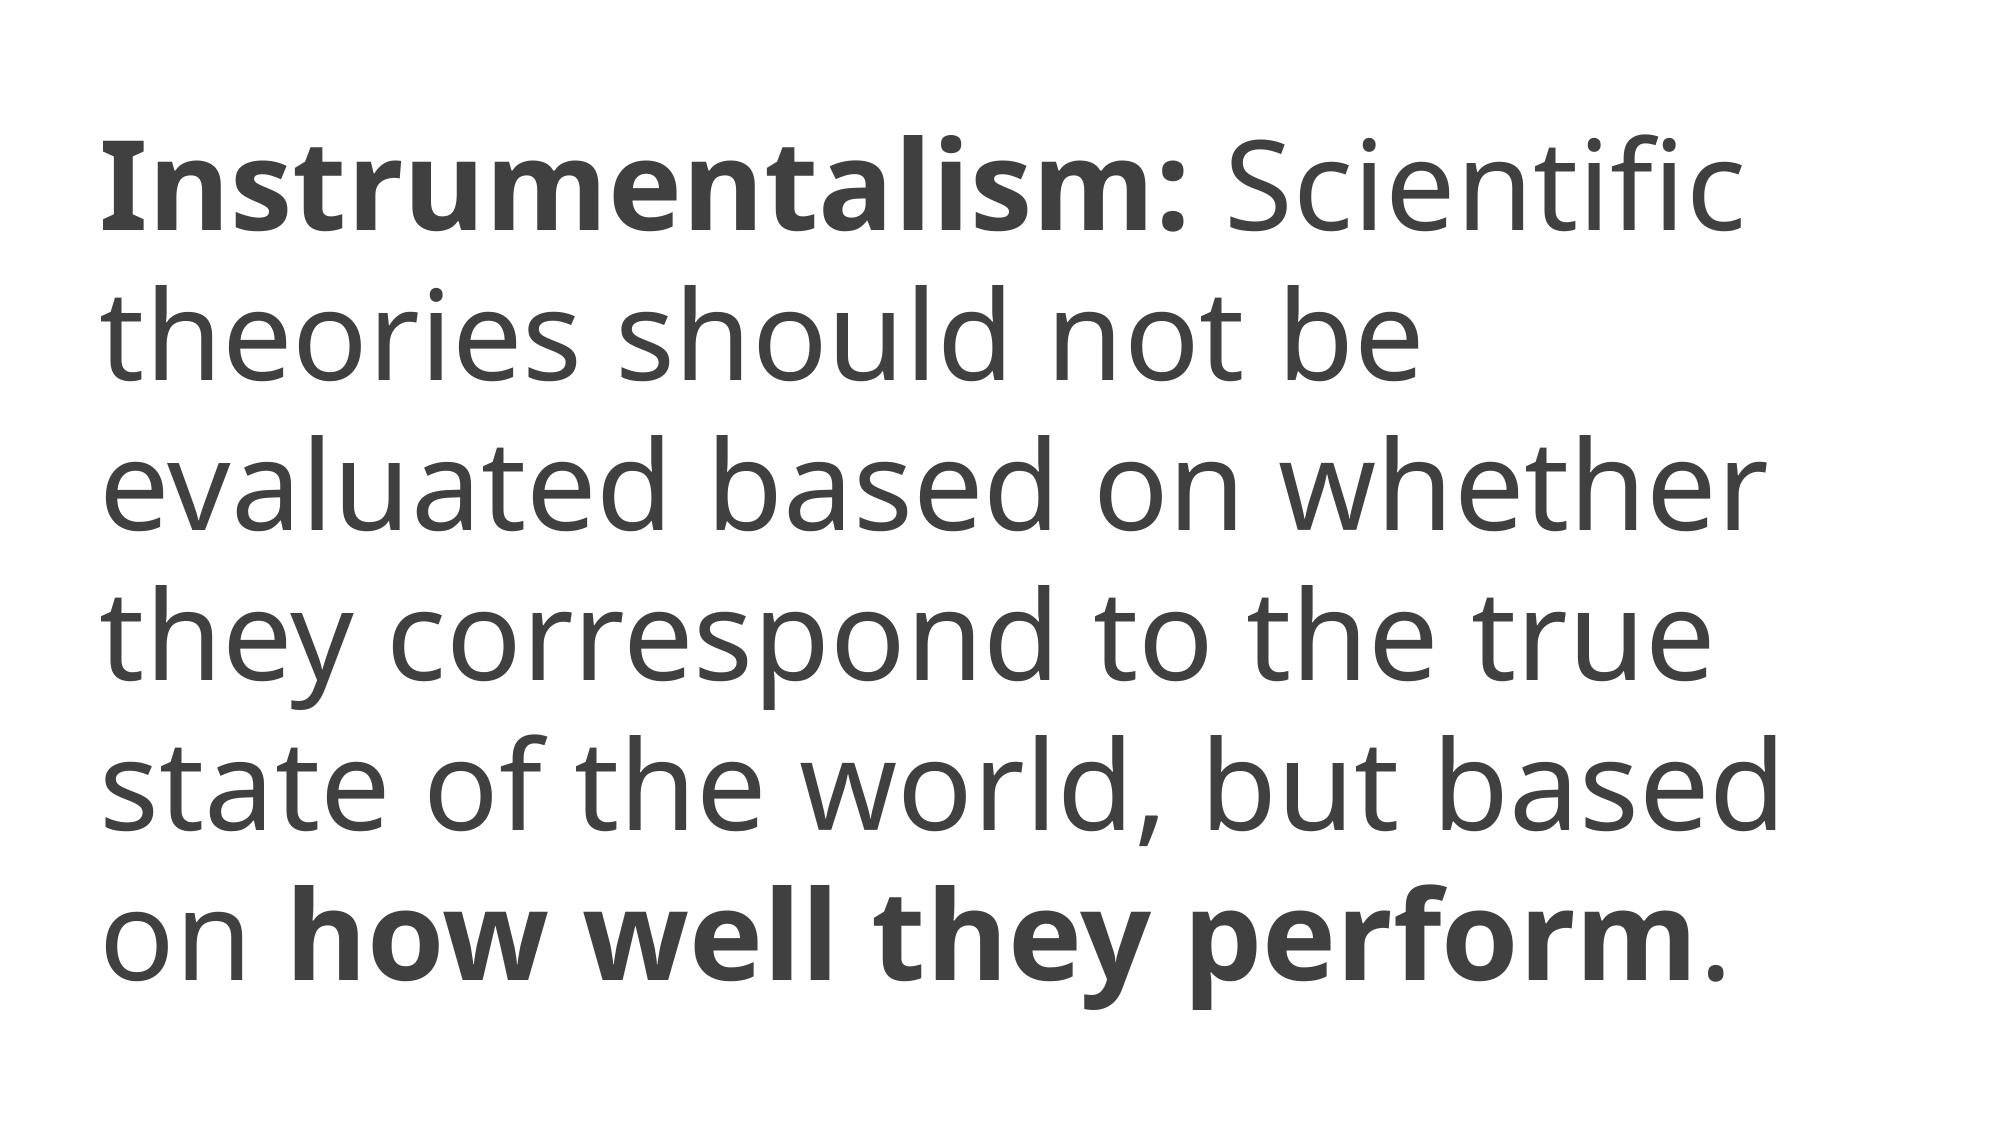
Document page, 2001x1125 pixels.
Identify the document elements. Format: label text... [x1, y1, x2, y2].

list Instrumentalism: Scientific theories should not be evaluated based on whether they correspond to the true state of the world, but based on how well they perform. [85, 98, 1940, 1049]
